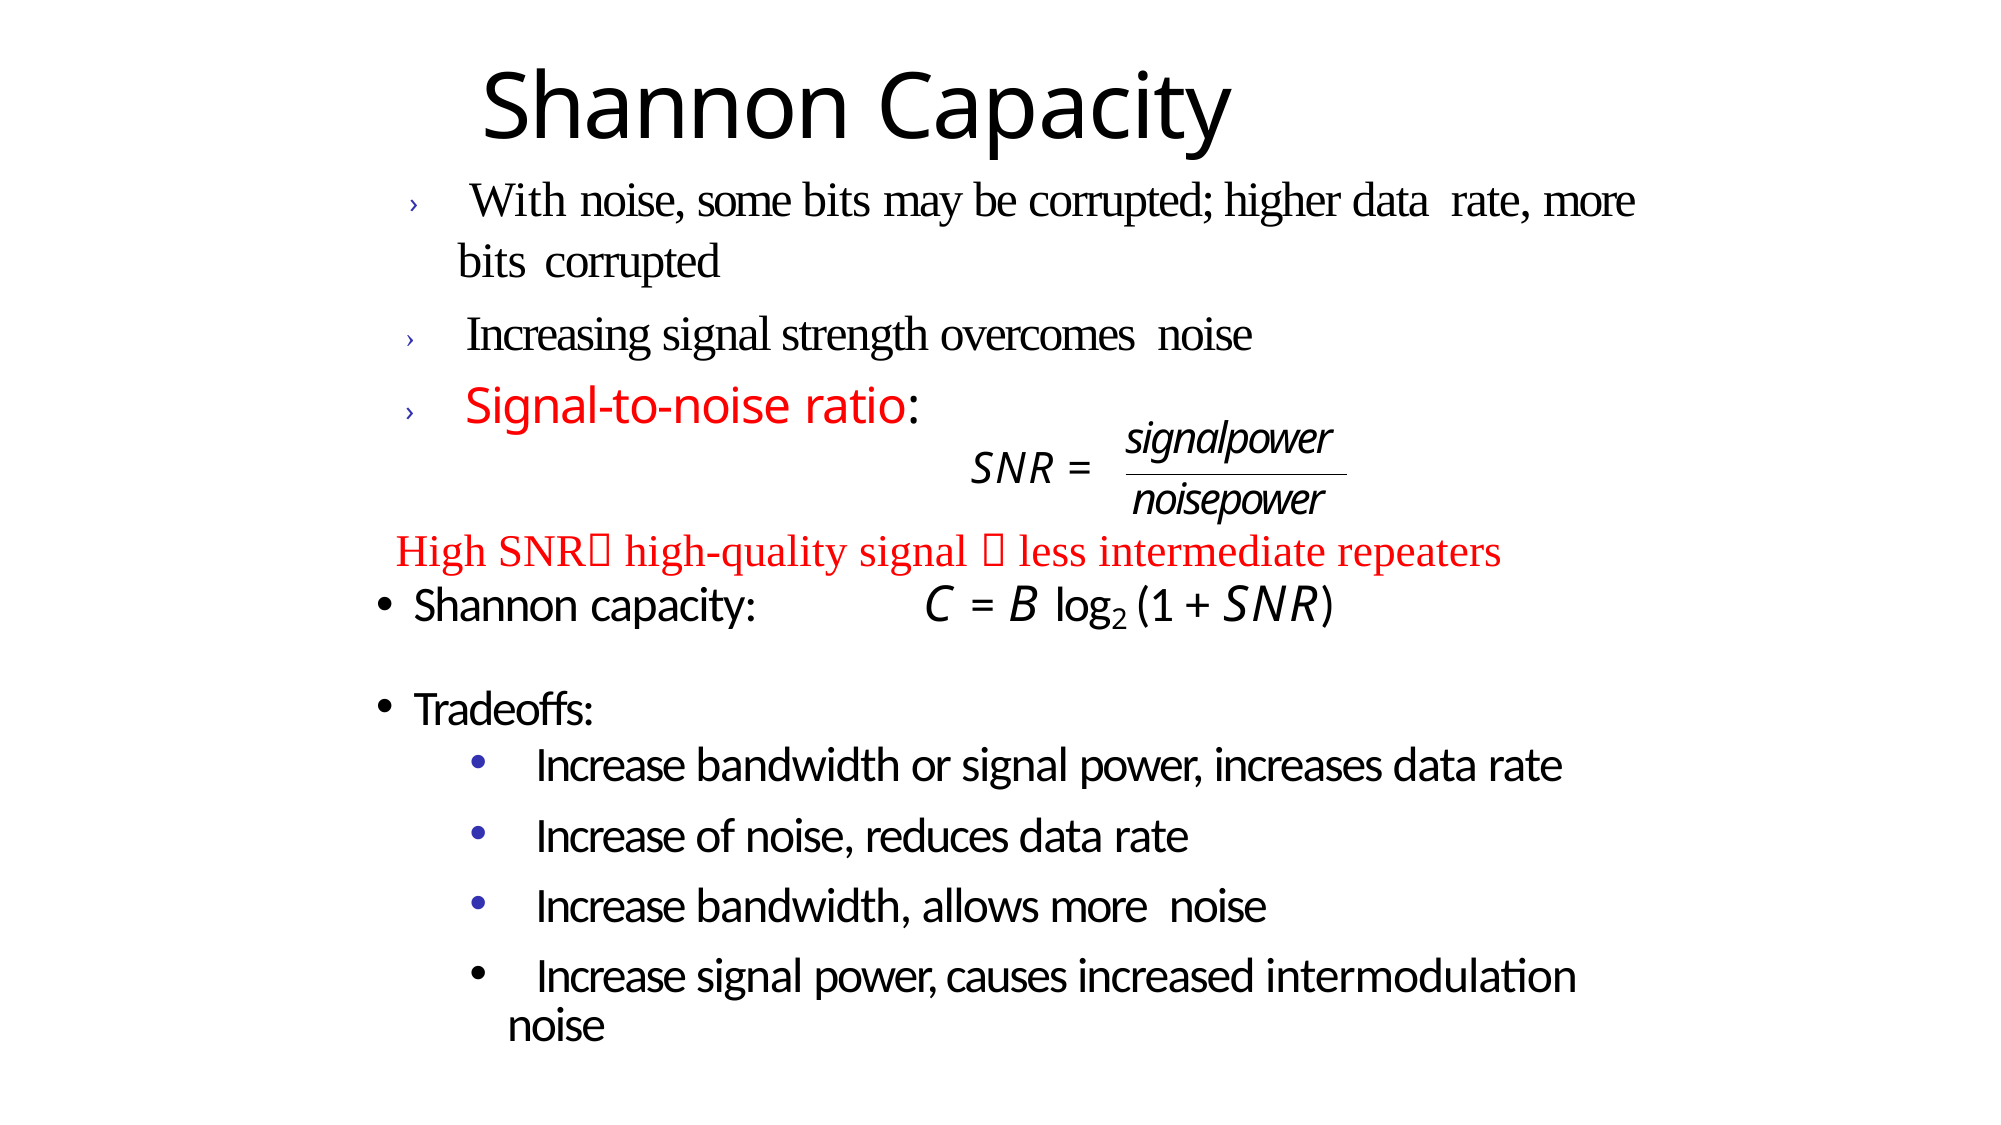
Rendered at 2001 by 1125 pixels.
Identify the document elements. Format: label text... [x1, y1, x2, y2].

text_box SNR = [966, 440, 1113, 493]
text_box › With noise, some bits may be corrupted; higher data rate, more bits corrupted › Increasing signal strength overcomes noise › Signal-to-noise ratio: [405, 166, 1680, 434]
text_box noisepower [1127, 471, 1341, 514]
text_box signalpower [1121, 409, 1347, 462]
text_box High SNR high-quality signal  less intermediate repeaters [380, 514, 1649, 584]
list Shannon capacity: C = B log2 (1 + SNR) Tradeoffs: Increase bandwidth or signal power, increases data rate Increase of noise, reduces data rate Increase bandwidth, allows more noise Increase signal power, causes increased intermodulation noise [148, 571, 1691, 1125]
title Shannon Capacity [355, 8, 1649, 197]
